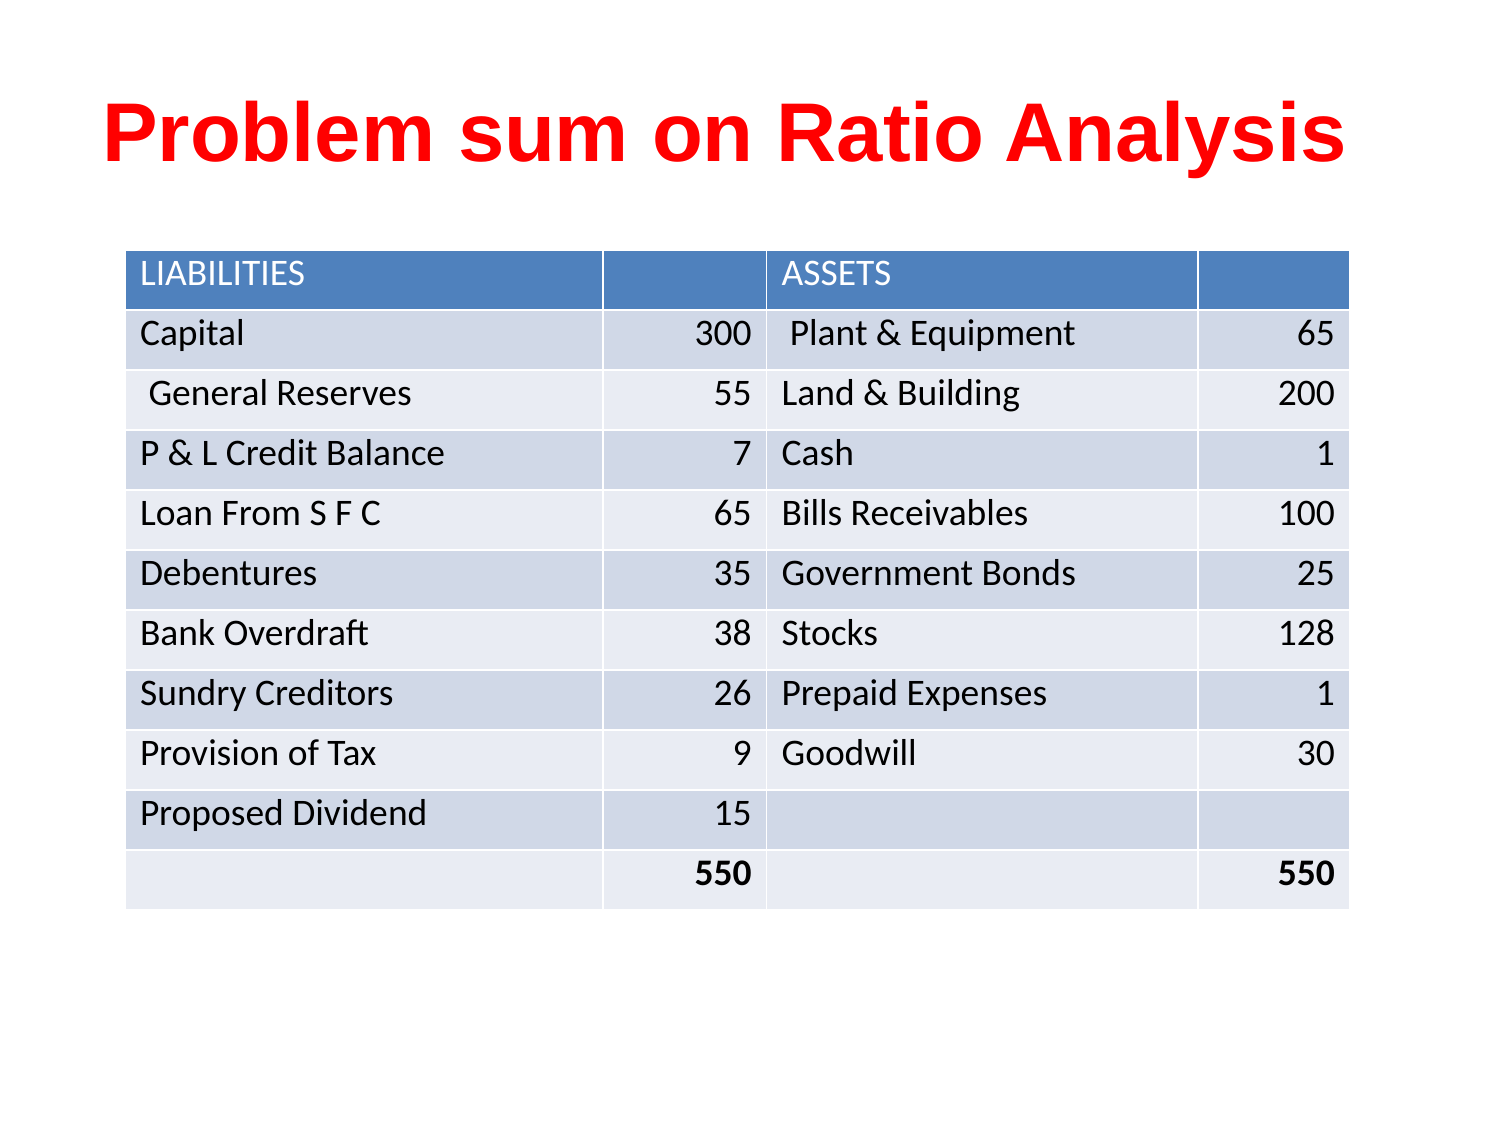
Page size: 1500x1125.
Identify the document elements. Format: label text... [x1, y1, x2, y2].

table_cell Cash [767, 431, 1197, 489]
table_cell 7 [604, 431, 766, 489]
table_cell 25 [1199, 551, 1349, 609]
table_cell Goodwill [767, 731, 1197, 789]
table_header ASSETS [767, 251, 1197, 309]
table_cell 30 [1199, 731, 1349, 789]
table_cell 1 [1199, 671, 1349, 729]
table_cell Government Bonds [767, 551, 1197, 609]
table_cell 65 [1199, 311, 1349, 369]
table_cell Provision of Tax [126, 731, 602, 789]
table_cell 9 [604, 731, 766, 789]
table_cell 300 [604, 311, 766, 369]
table_cell P & L Credit Balance [126, 431, 602, 489]
table_cell Capital [126, 311, 602, 369]
table_cell Stocks [767, 611, 1197, 669]
table_cell Land & Building [767, 371, 1197, 429]
table_cell 38 [604, 611, 766, 669]
table_header LIABILITIES [126, 251, 602, 309]
table_cell Bank Overdraft [126, 611, 602, 669]
table_cell [767, 791, 1197, 849]
table_header [1199, 251, 1349, 309]
text_box Problem sum on Ratio Analysis [87, 70, 1388, 186]
table_cell 550 [604, 851, 766, 909]
table_cell General Reserves [126, 371, 602, 429]
table_cell Prepaid Expenses [767, 671, 1197, 729]
table_cell 26 [604, 671, 766, 729]
table_cell 550 [1199, 851, 1349, 909]
table_cell Loan From S F C [126, 491, 602, 549]
table_cell Plant & Equipment [767, 311, 1197, 369]
table_cell [767, 851, 1197, 909]
table_cell 35 [604, 551, 766, 609]
table_cell 1 [1199, 431, 1349, 489]
table_header [604, 251, 766, 309]
table_cell 65 [604, 491, 766, 549]
table_cell [1199, 791, 1349, 849]
table_cell 200 [1199, 371, 1349, 429]
table_cell [126, 851, 602, 909]
table_cell Sundry Creditors [126, 671, 602, 729]
table_cell 55 [604, 371, 766, 429]
table_cell 128 [1199, 611, 1349, 669]
table_cell 15 [604, 791, 766, 849]
table_cell Debentures [126, 551, 602, 609]
table_cell Proposed Dividend [126, 791, 602, 849]
table_cell 100 [1199, 491, 1349, 549]
table_cell Bills Receivables [767, 491, 1197, 549]
